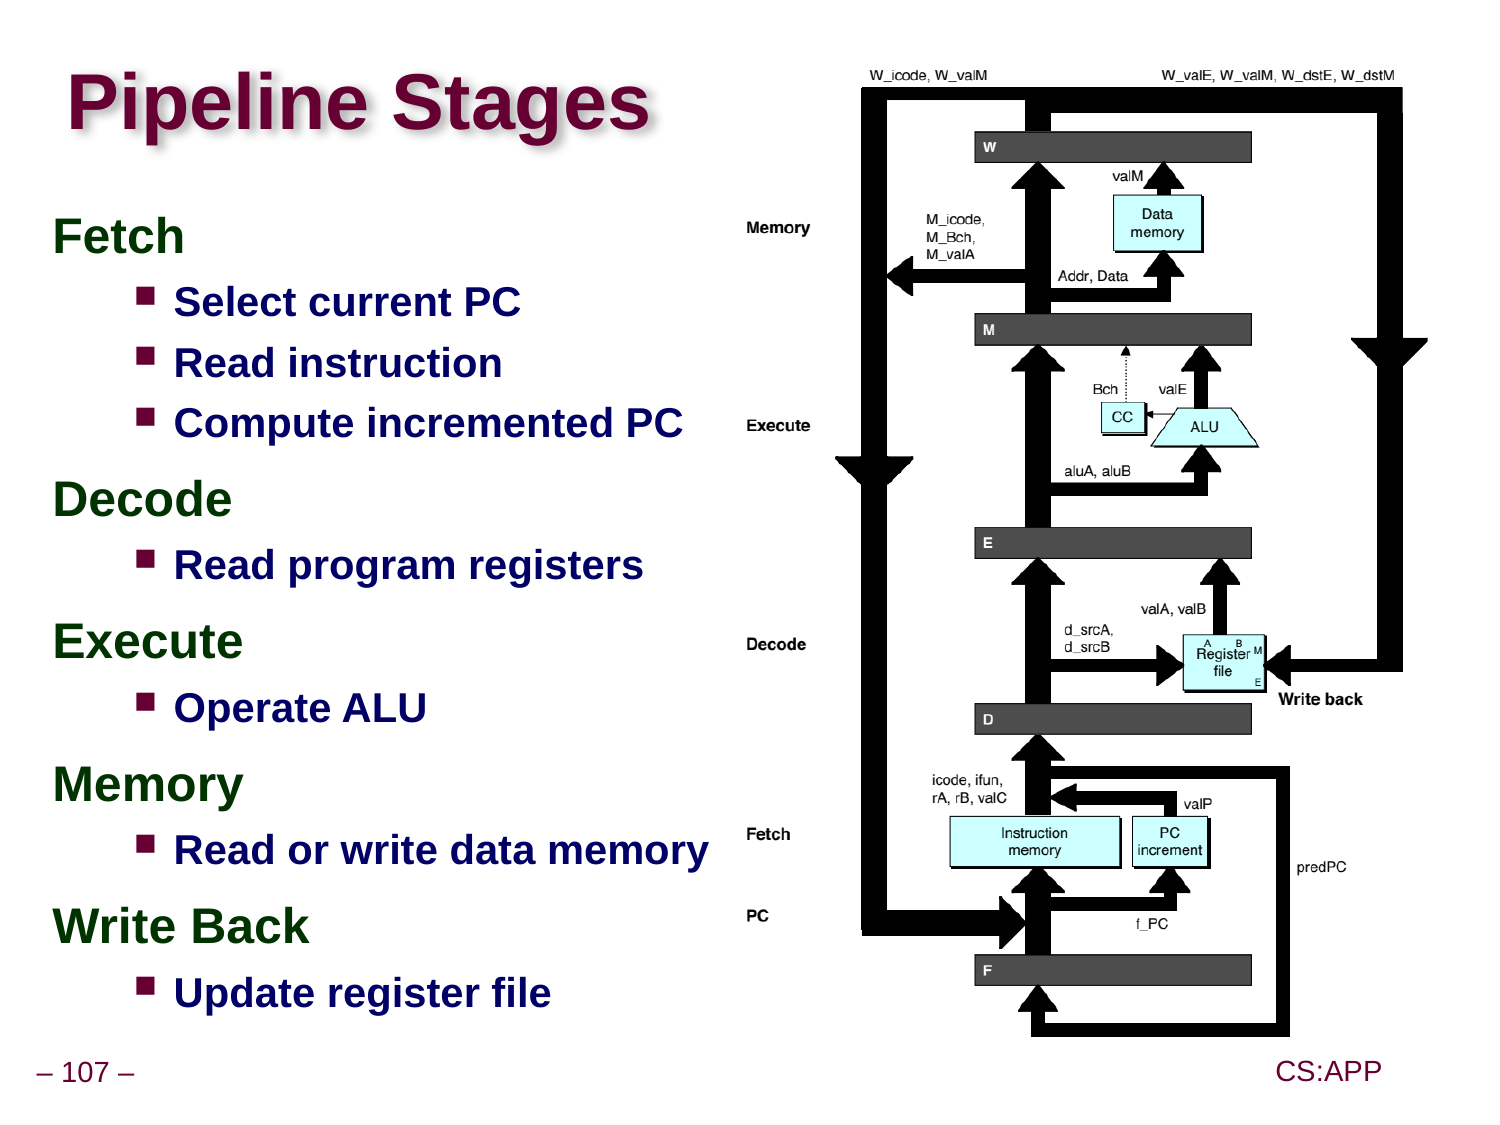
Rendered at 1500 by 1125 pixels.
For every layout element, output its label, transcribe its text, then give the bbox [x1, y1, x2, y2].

title Pipeline Stages [66, 40, 1497, 169]
list Fetch Select current PC Read instruction Compute incremented PC Decode Read program registers Execute Operate ALU Memory Read or write data memory Write Back Update register file [37, 200, 727, 1058]
picture [738, 62, 1428, 1037]
